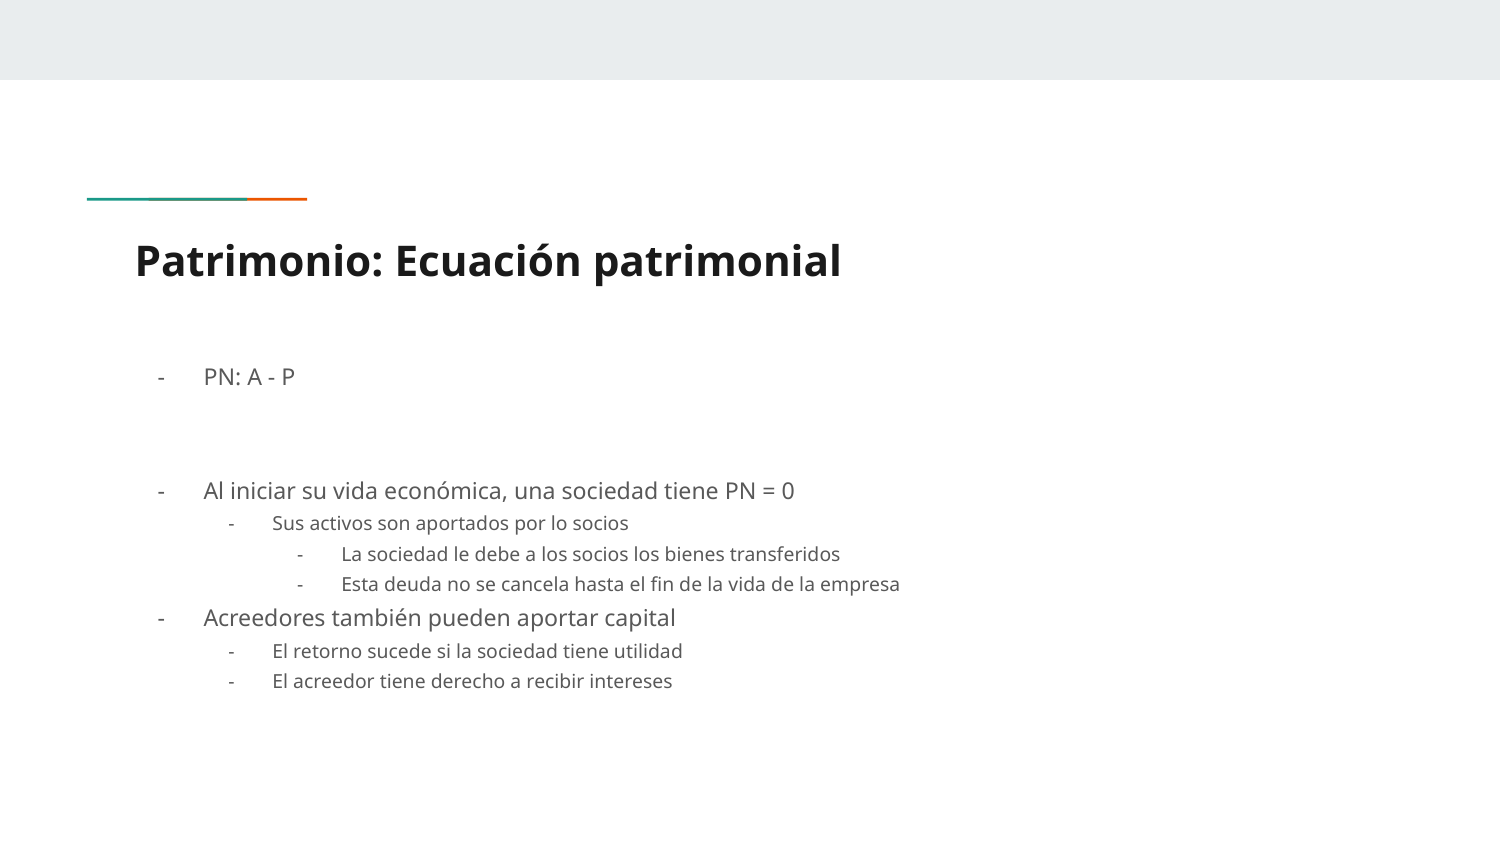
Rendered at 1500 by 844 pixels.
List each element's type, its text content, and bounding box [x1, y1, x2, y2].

list PN: A - P Al iniciar su vida económica, una sociedad tiene PN = 0 Sus activos son aportados por lo socios La sociedad le debe a los socios los bienes transferidos Esta deuda no se cancela hasta el fin de la vida de la empresa Acreedores también pueden aportar capital El retorno sucede si la sociedad tiene utilidad El acreedor tiene derecho a recibir intereses [119, 341, 1381, 712]
title Patrimonio: Ecuación patrimonial [119, 216, 1381, 305]
